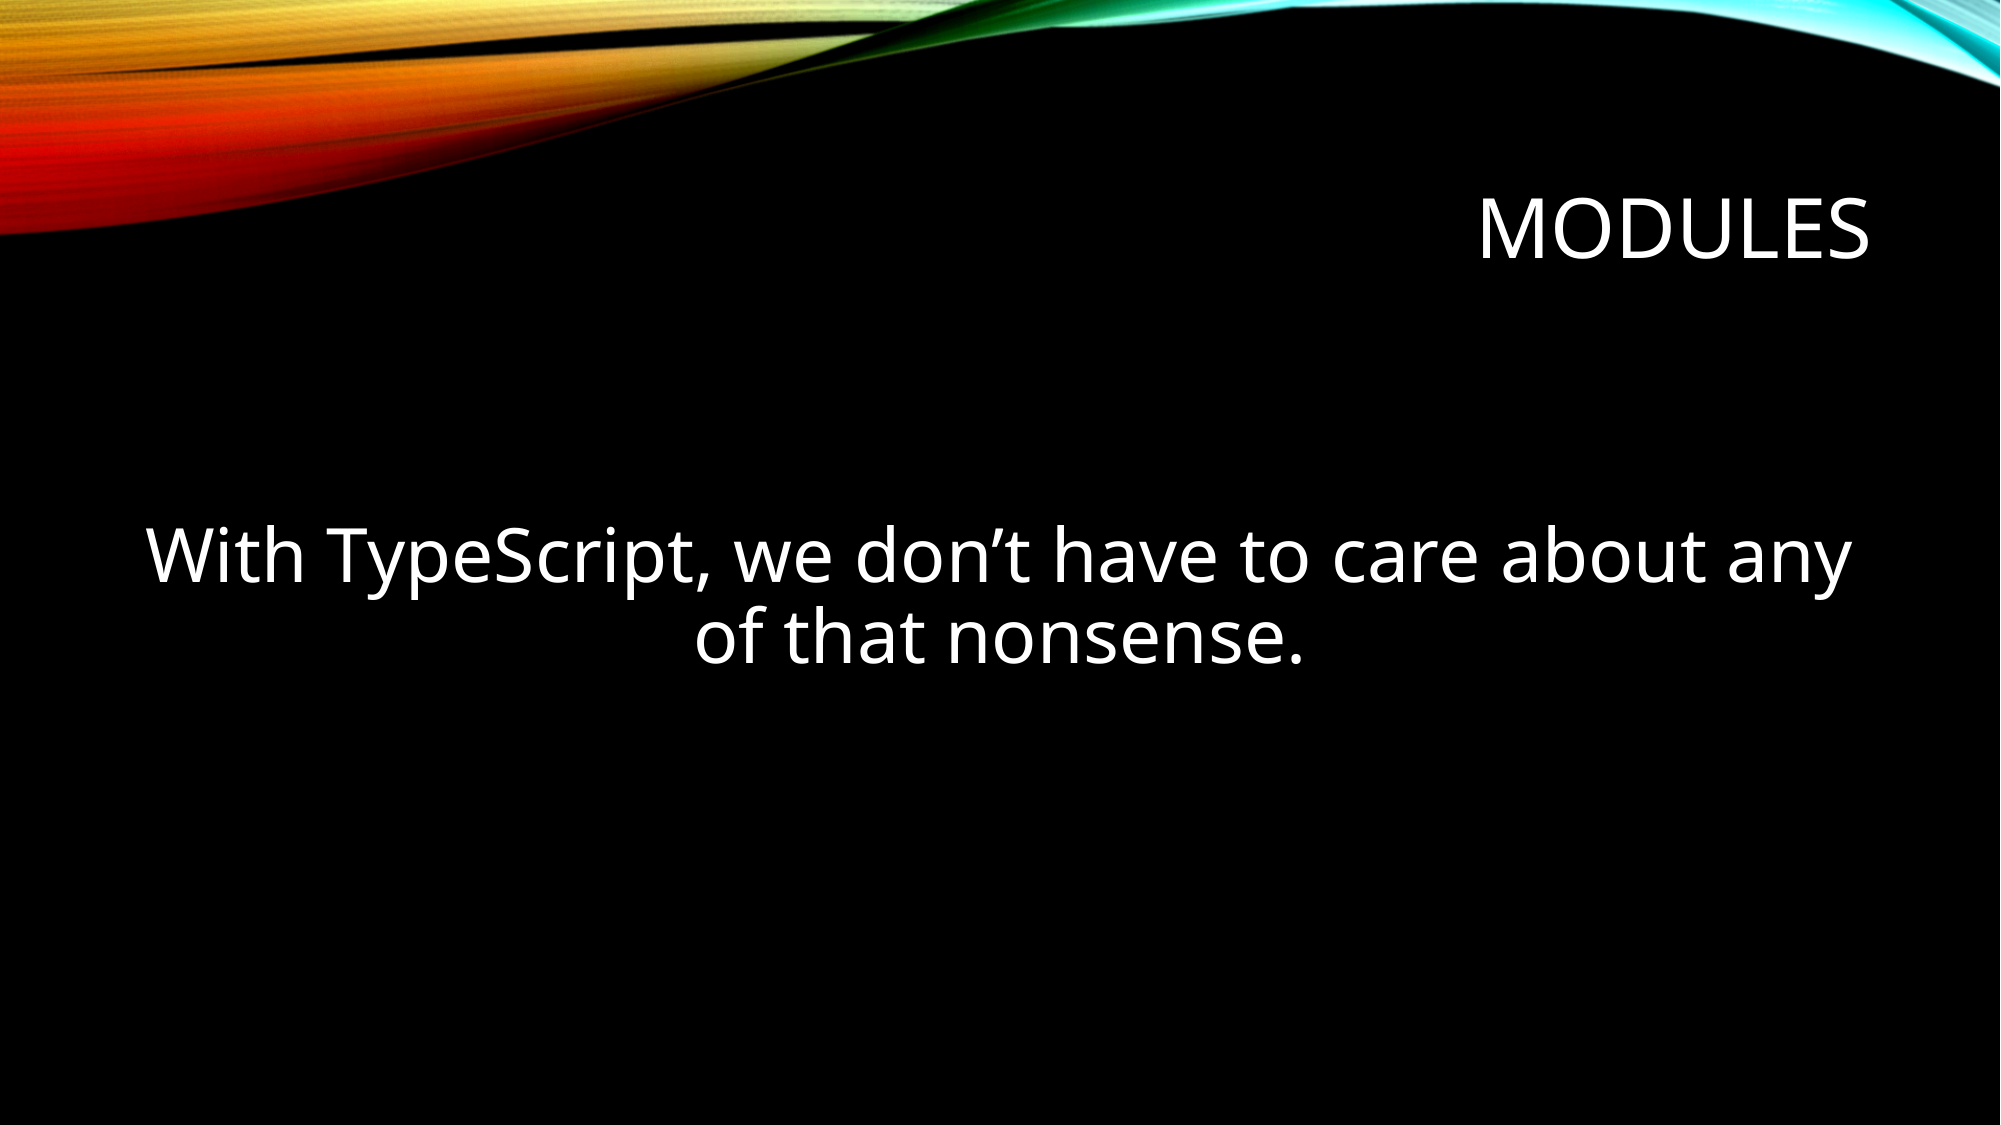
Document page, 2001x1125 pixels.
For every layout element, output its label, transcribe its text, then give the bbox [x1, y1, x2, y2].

list With TypeScript, we don’t have to care about any of that nonsense. [112, 510, 1888, 1021]
picture [0, 0, 2000, 237]
title Modules [474, 125, 1888, 338]
